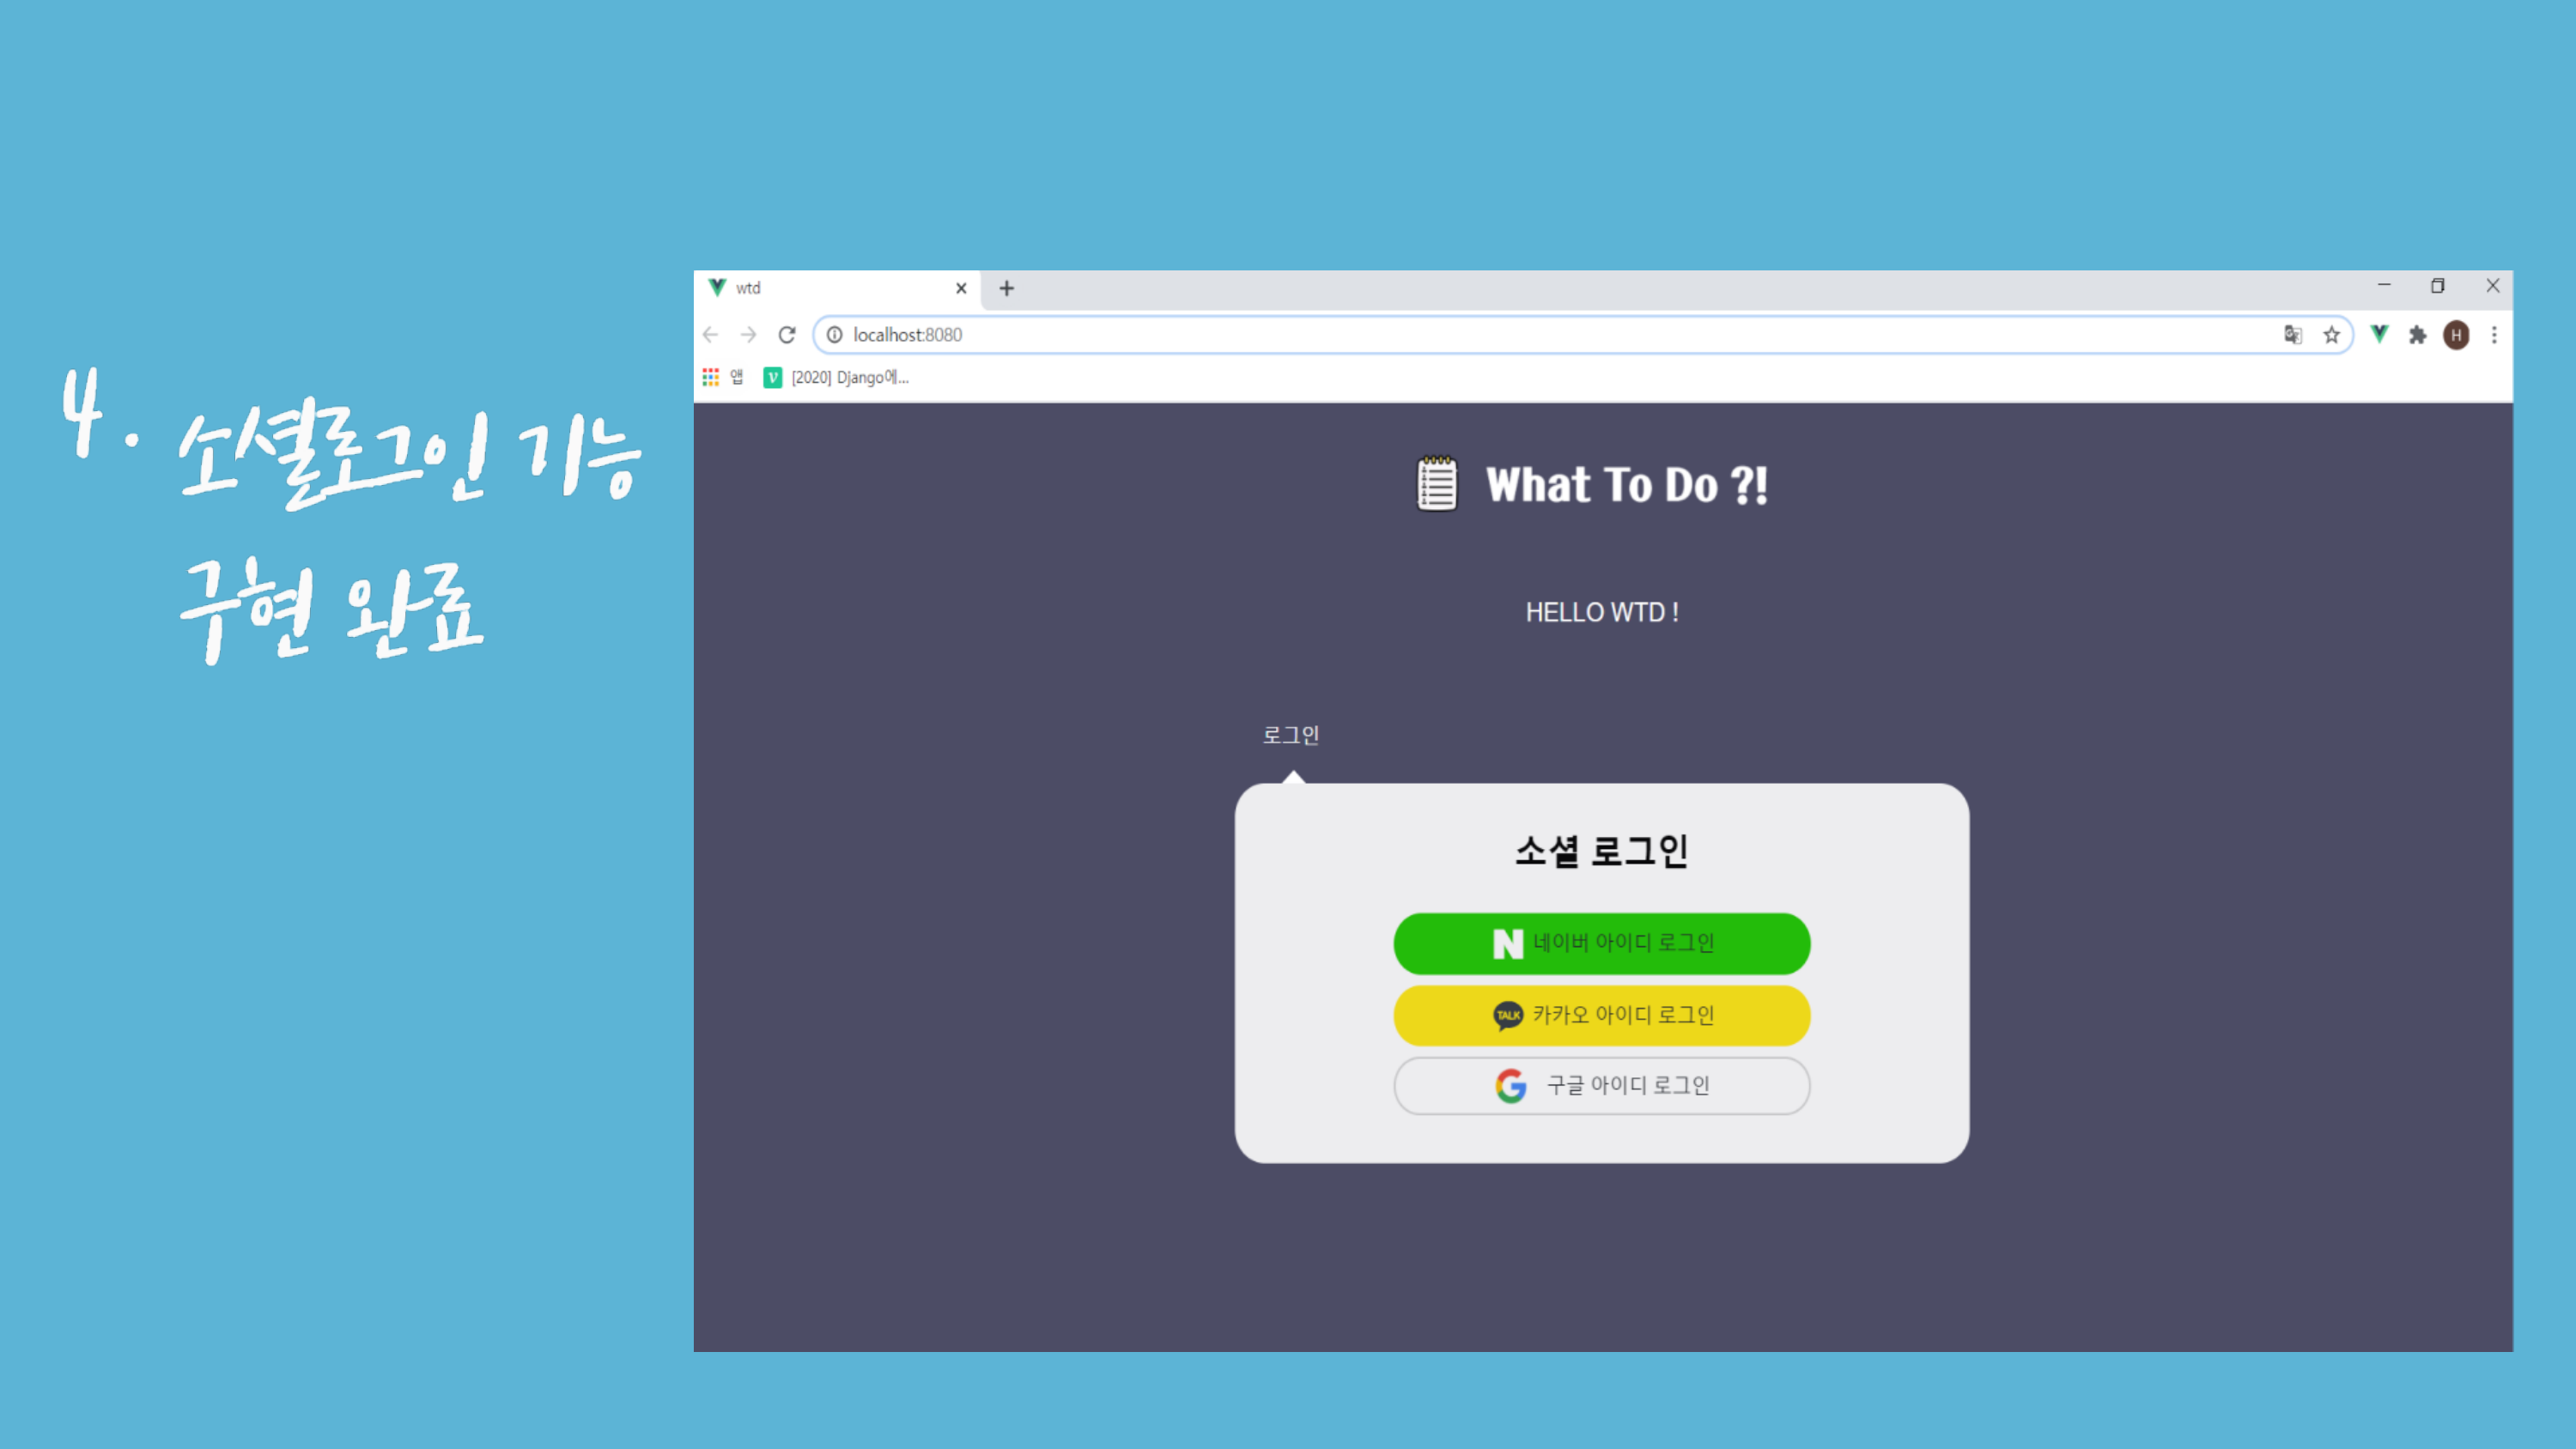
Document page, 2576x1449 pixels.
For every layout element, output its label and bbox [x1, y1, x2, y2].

picture [38, 326, 694, 760]
text_box [694, 270, 2514, 1352]
